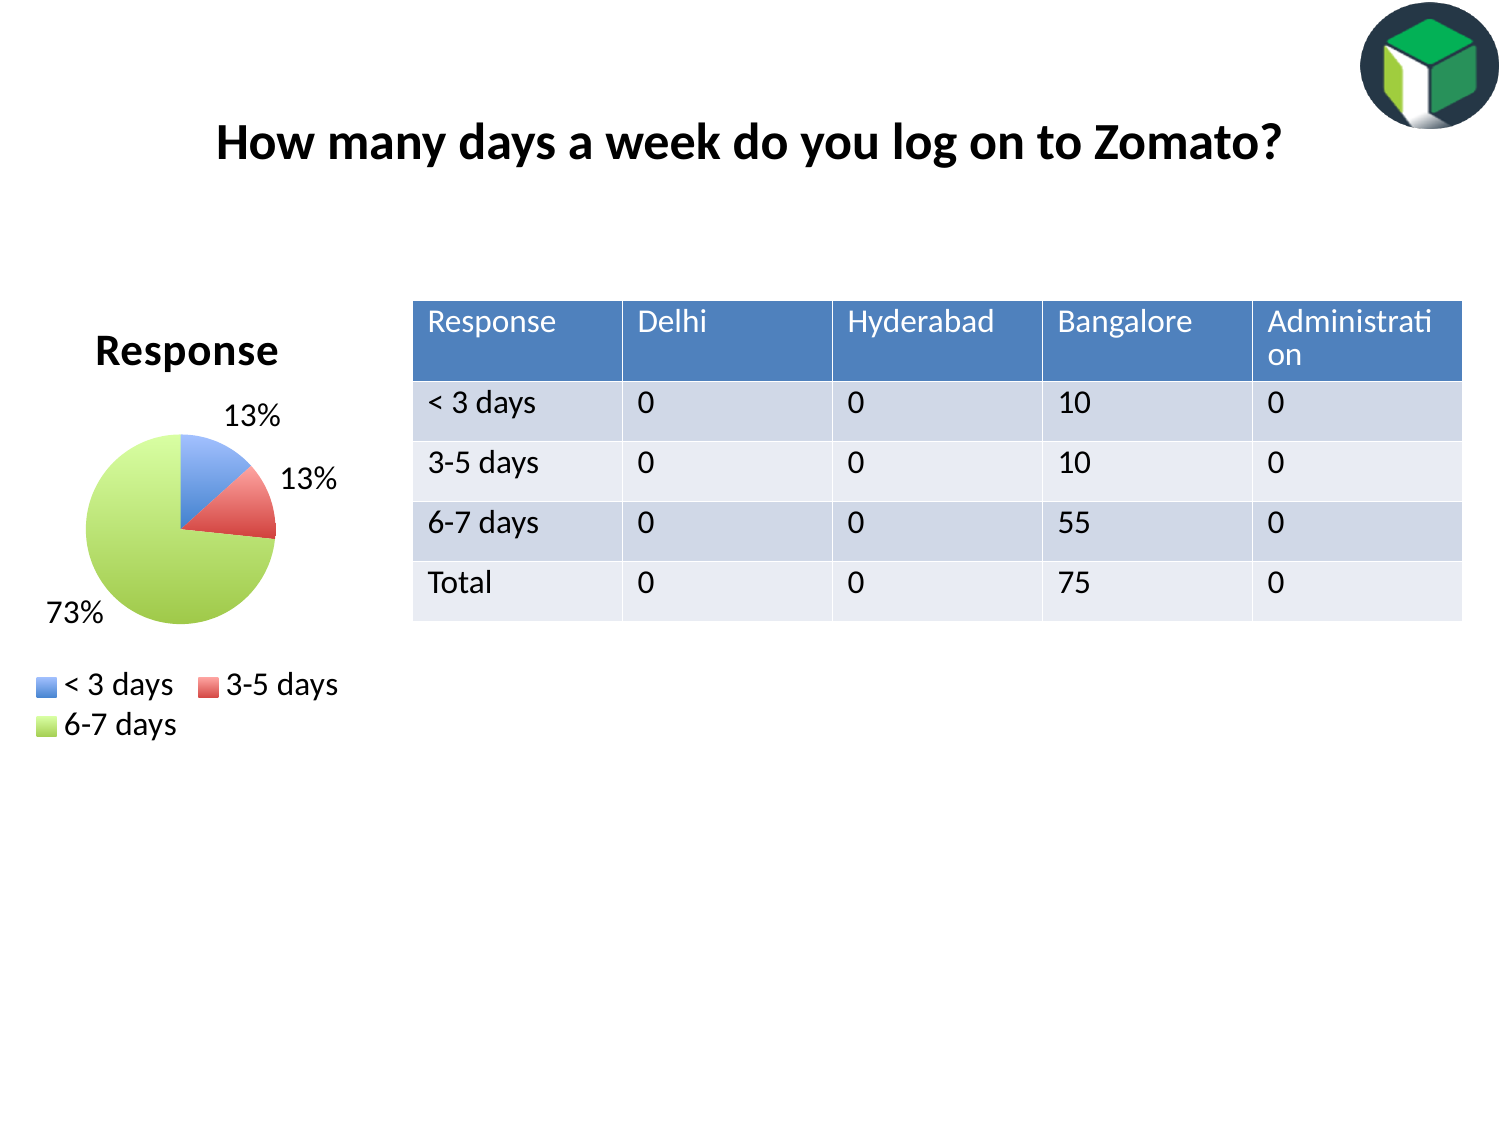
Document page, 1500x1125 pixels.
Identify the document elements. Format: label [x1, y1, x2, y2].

table_cell [413, 442, 622, 501]
table_cell [833, 502, 1042, 561]
table_header [1253, 301, 1462, 381]
table_header [1043, 301, 1252, 381]
table_cell [1043, 562, 1252, 621]
table_cell [833, 562, 1042, 621]
table_cell [623, 442, 832, 501]
table_header [833, 301, 1042, 381]
table_cell [1043, 442, 1252, 501]
title [75, 45, 1425, 233]
table_cell [1253, 442, 1462, 501]
picture [1360, 2, 1499, 130]
table_cell [413, 502, 622, 561]
table_cell [833, 442, 1042, 501]
table_cell [1043, 502, 1252, 561]
table_cell [1253, 502, 1462, 561]
table_cell [1253, 382, 1462, 441]
table_cell [833, 382, 1042, 441]
table_header [413, 301, 622, 381]
chart [0, 299, 413, 751]
table_cell [1043, 382, 1252, 441]
table_header [623, 301, 832, 381]
table_cell [623, 382, 832, 441]
table_cell [413, 562, 622, 621]
table_cell [413, 382, 622, 441]
table_cell [623, 502, 832, 561]
table_cell [623, 562, 832, 621]
table_cell [1253, 562, 1462, 621]
